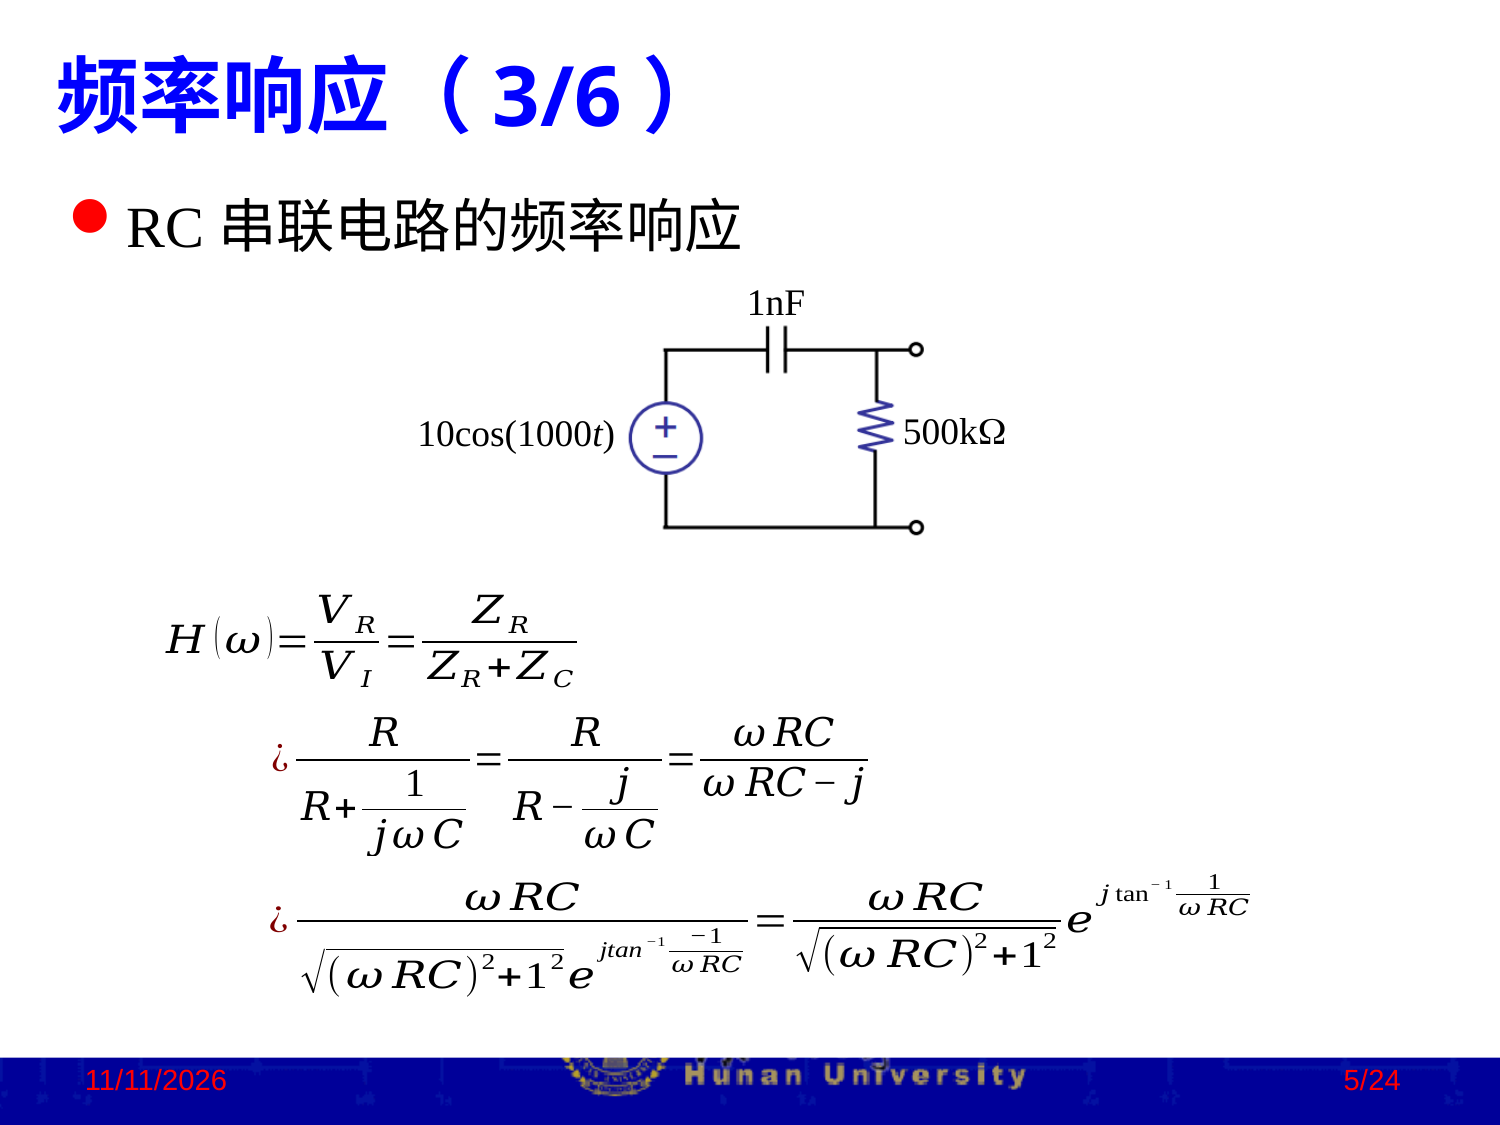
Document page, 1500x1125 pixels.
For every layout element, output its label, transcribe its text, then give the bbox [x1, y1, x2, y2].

picture [0, 1058, 1500, 1125]
text_box RC串联电路的频率响应 [53, 181, 1448, 267]
text_box 频率响应（3/6） [41, 35, 1467, 151]
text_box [401, 270, 1024, 543]
slide_number 5/24 [1103, 1028, 1416, 1104]
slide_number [69, 1028, 383, 1104]
